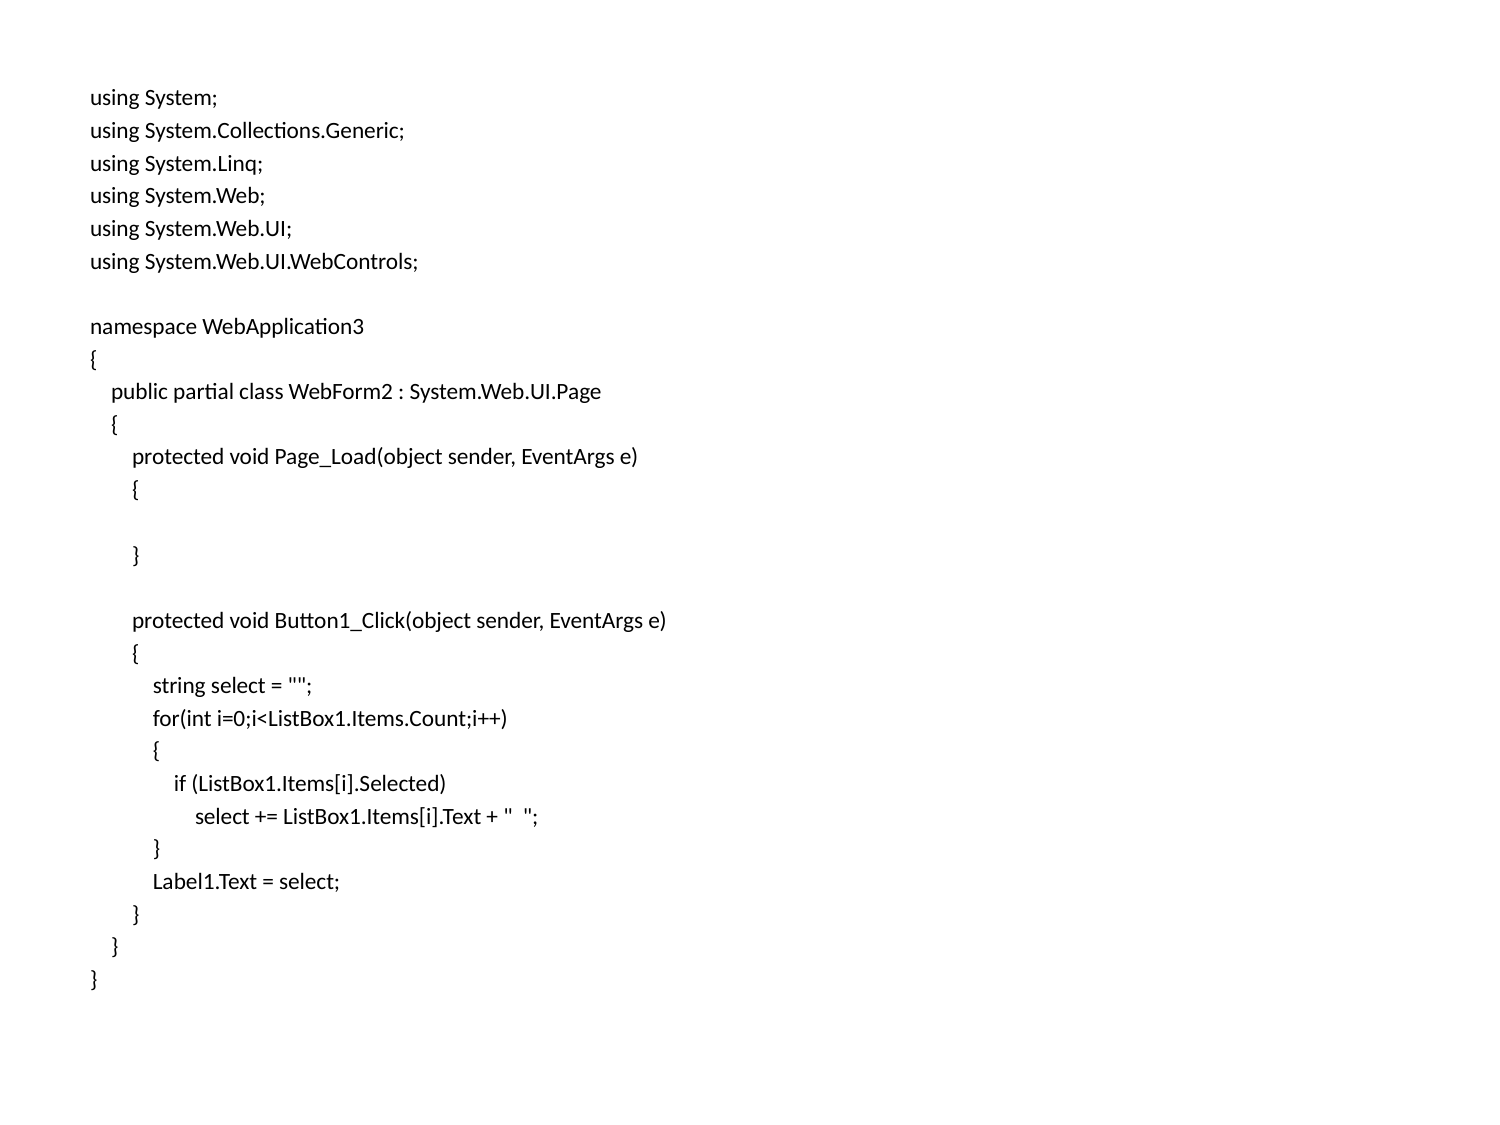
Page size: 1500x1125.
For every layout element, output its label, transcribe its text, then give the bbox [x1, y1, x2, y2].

list using System; using System.Collections.Generic; using System.Linq; using System.Web; using System.Web.UI; using System.Web.UI.WebControls; namespace WebApplication3 { public partial class WebForm2 : System.Web.UI.Page { protected void Page_Load(object sender, EventArgs e) { } protected void Button1_Click(object sender, EventArgs e) { string select = ""; for(int i=0;i<ListBox1.Items.Count;i++) { if (ListBox1.Items[i].Selected) select += ListBox1.Items[i].Text + " "; } Label1.Text = select; } } } [75, 75, 1425, 1005]
